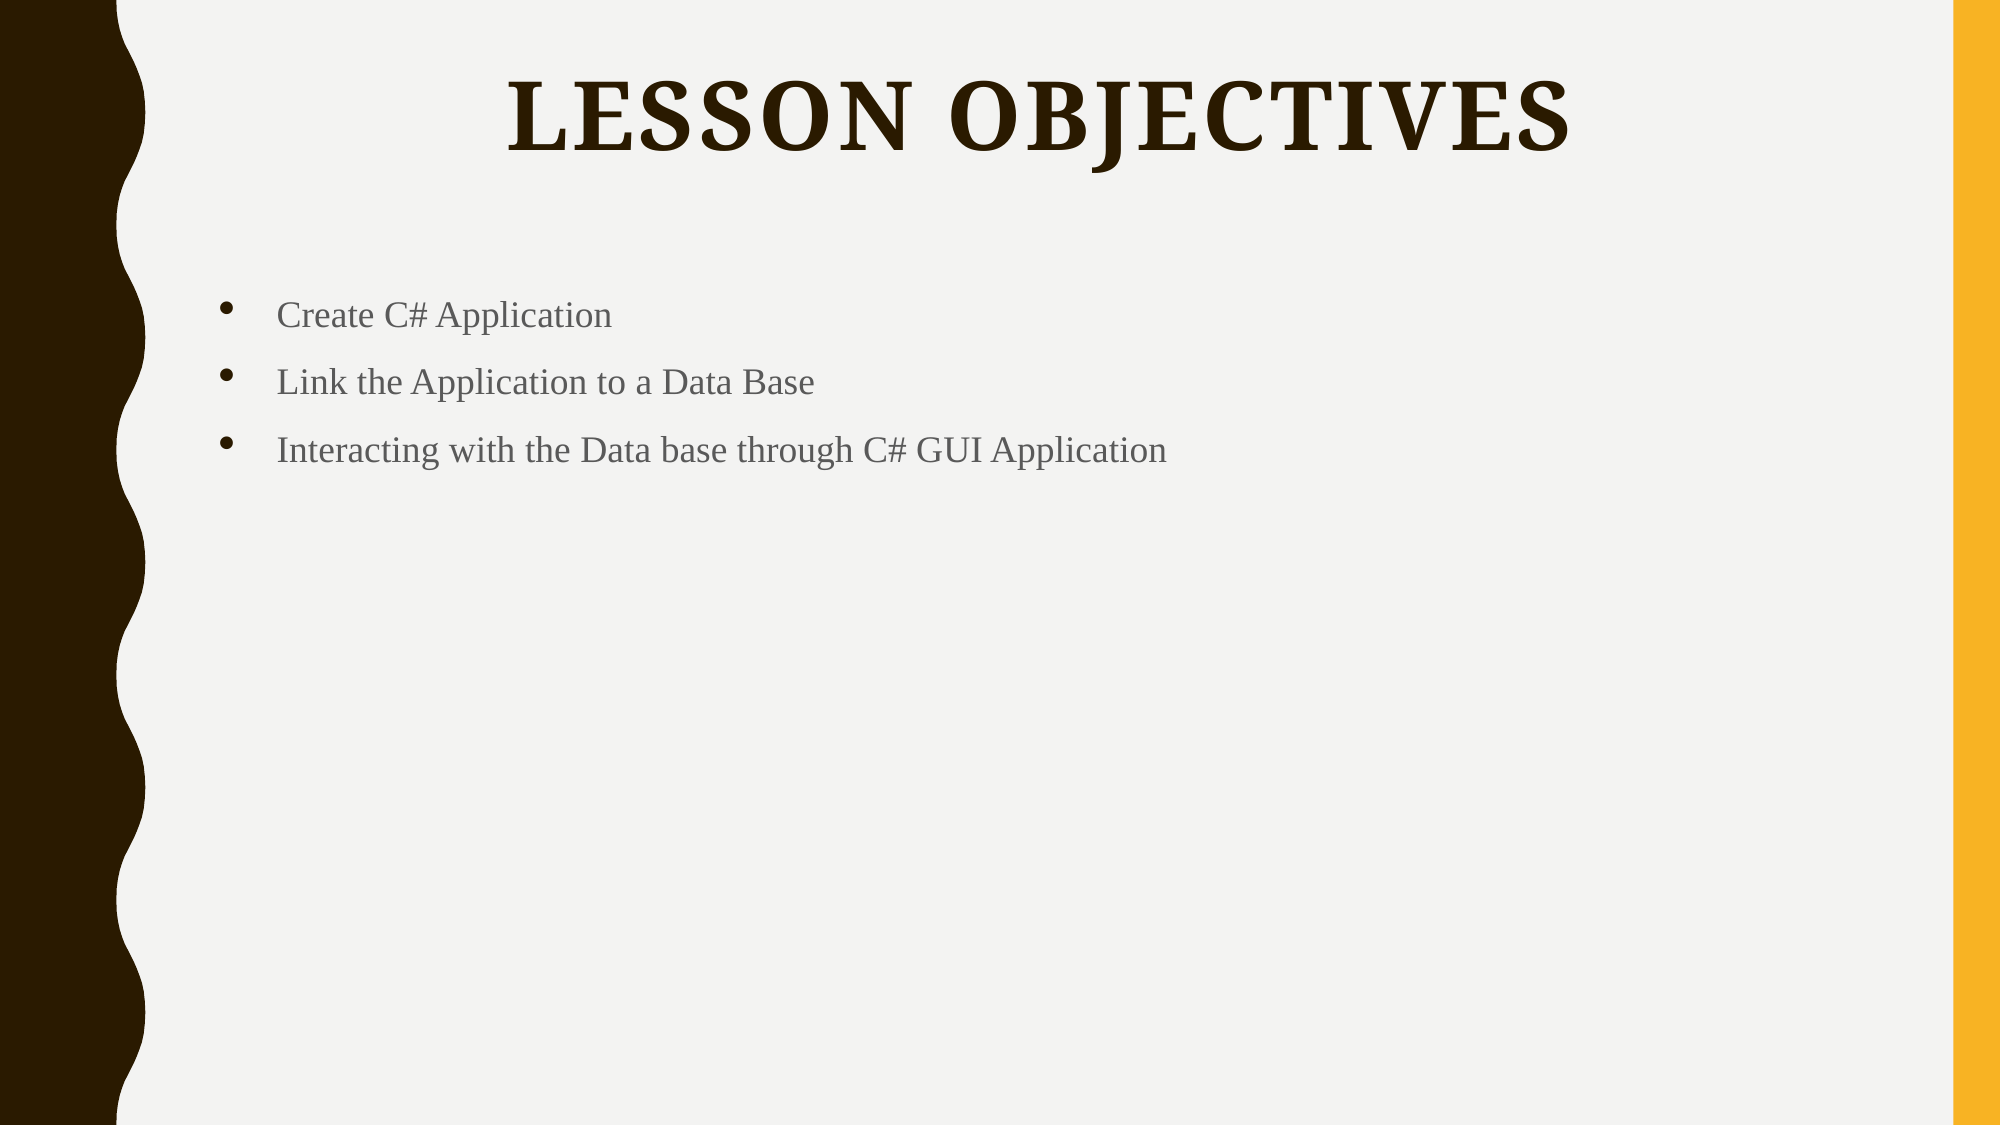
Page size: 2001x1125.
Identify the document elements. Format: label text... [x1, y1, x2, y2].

title Lesson objectives [205, 60, 1875, 180]
list Create C# Application Link the Application to a Data Base Interacting with the Data base through C# GUI Application [205, 259, 1875, 1040]
